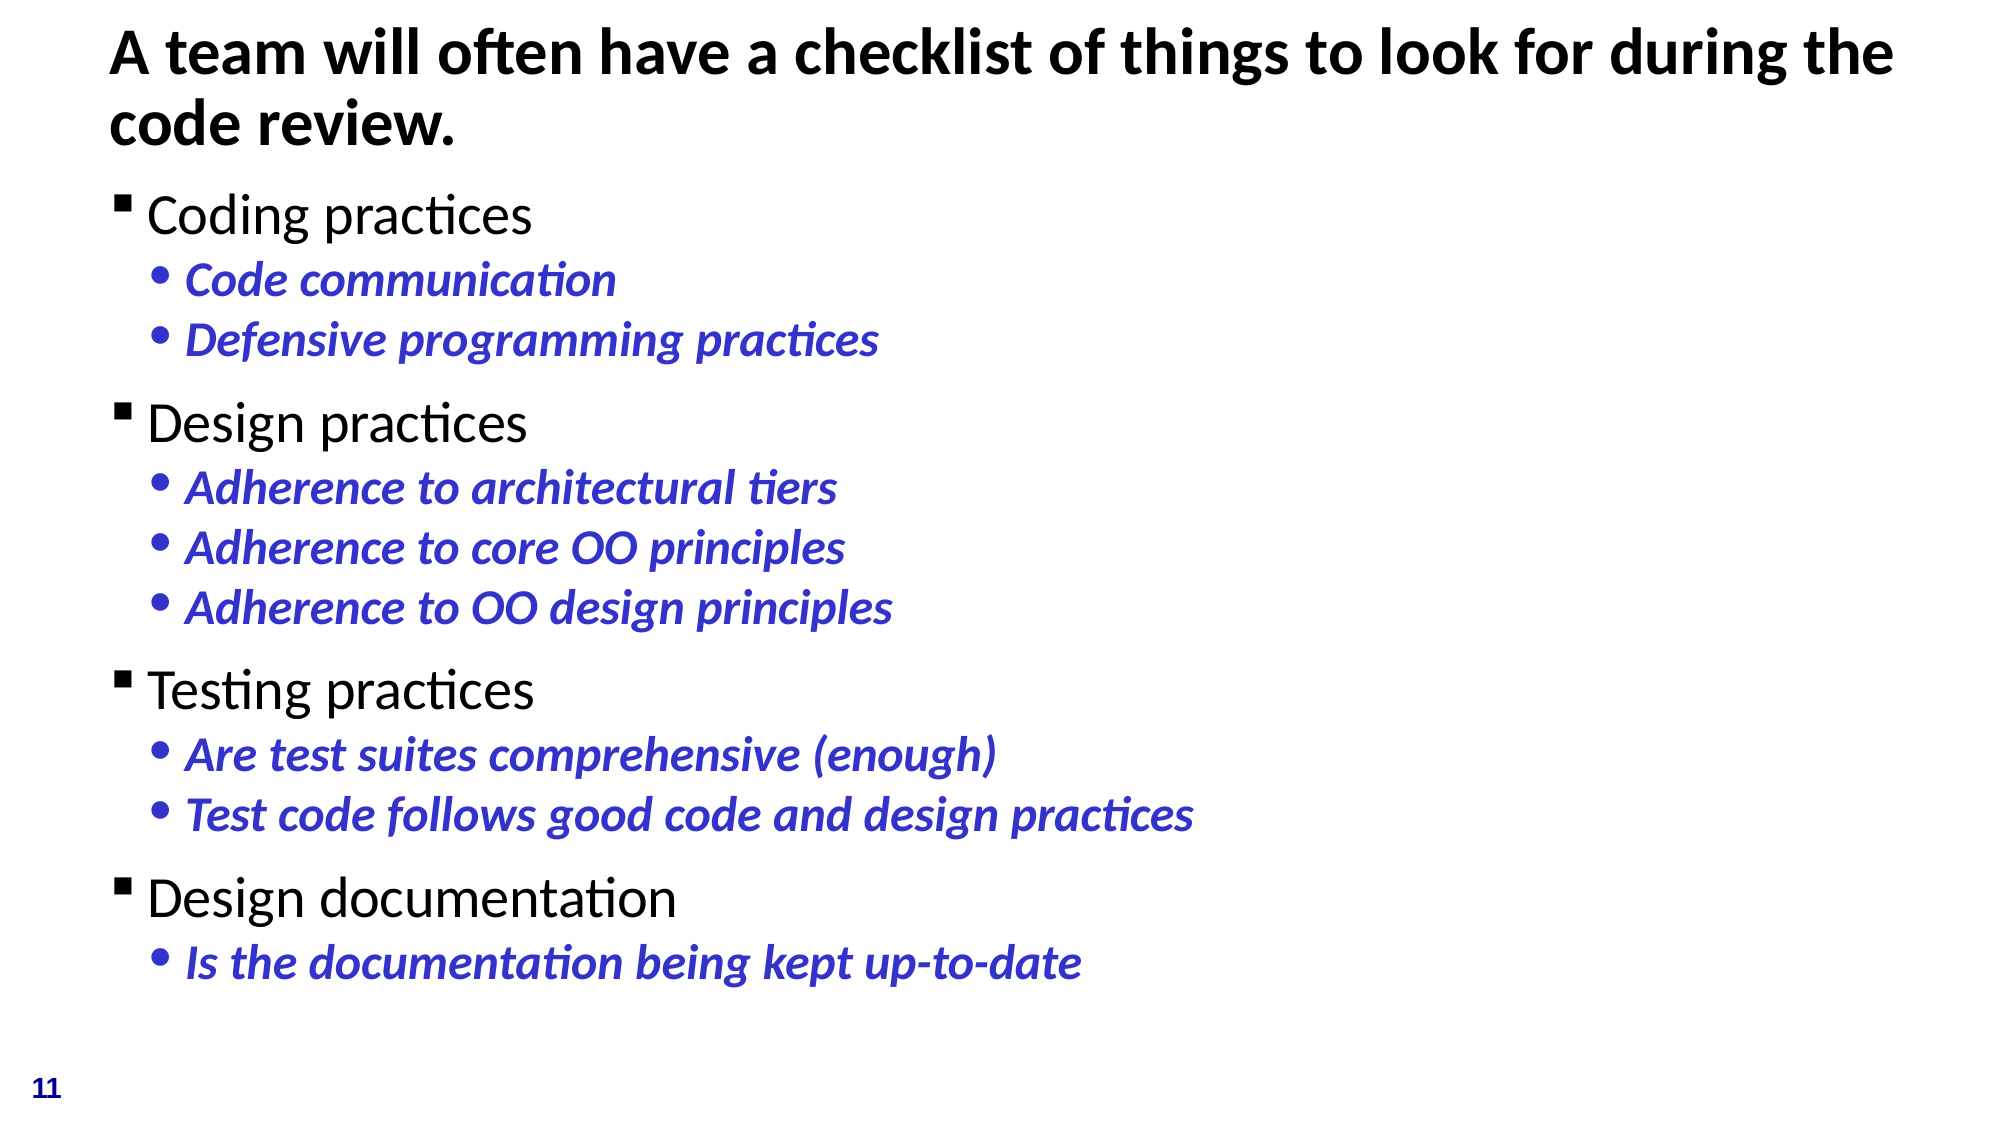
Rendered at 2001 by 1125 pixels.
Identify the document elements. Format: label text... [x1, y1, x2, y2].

slide_number 11 [25, 1069, 67, 1125]
text_box Coding practices Code communication Defensive programming practices Design practices Adherence to architectural tiers Adherence to core OO principles Adherence to OO design principles Testing practices Are test suites comprehensive (enough) Test code follows good code and design practices Design documentation Is the documentation being kept up-to-date [107, 174, 1203, 990]
title A team will often have a checklist of things to look for during the code review. [28, 4, 1962, 205]
